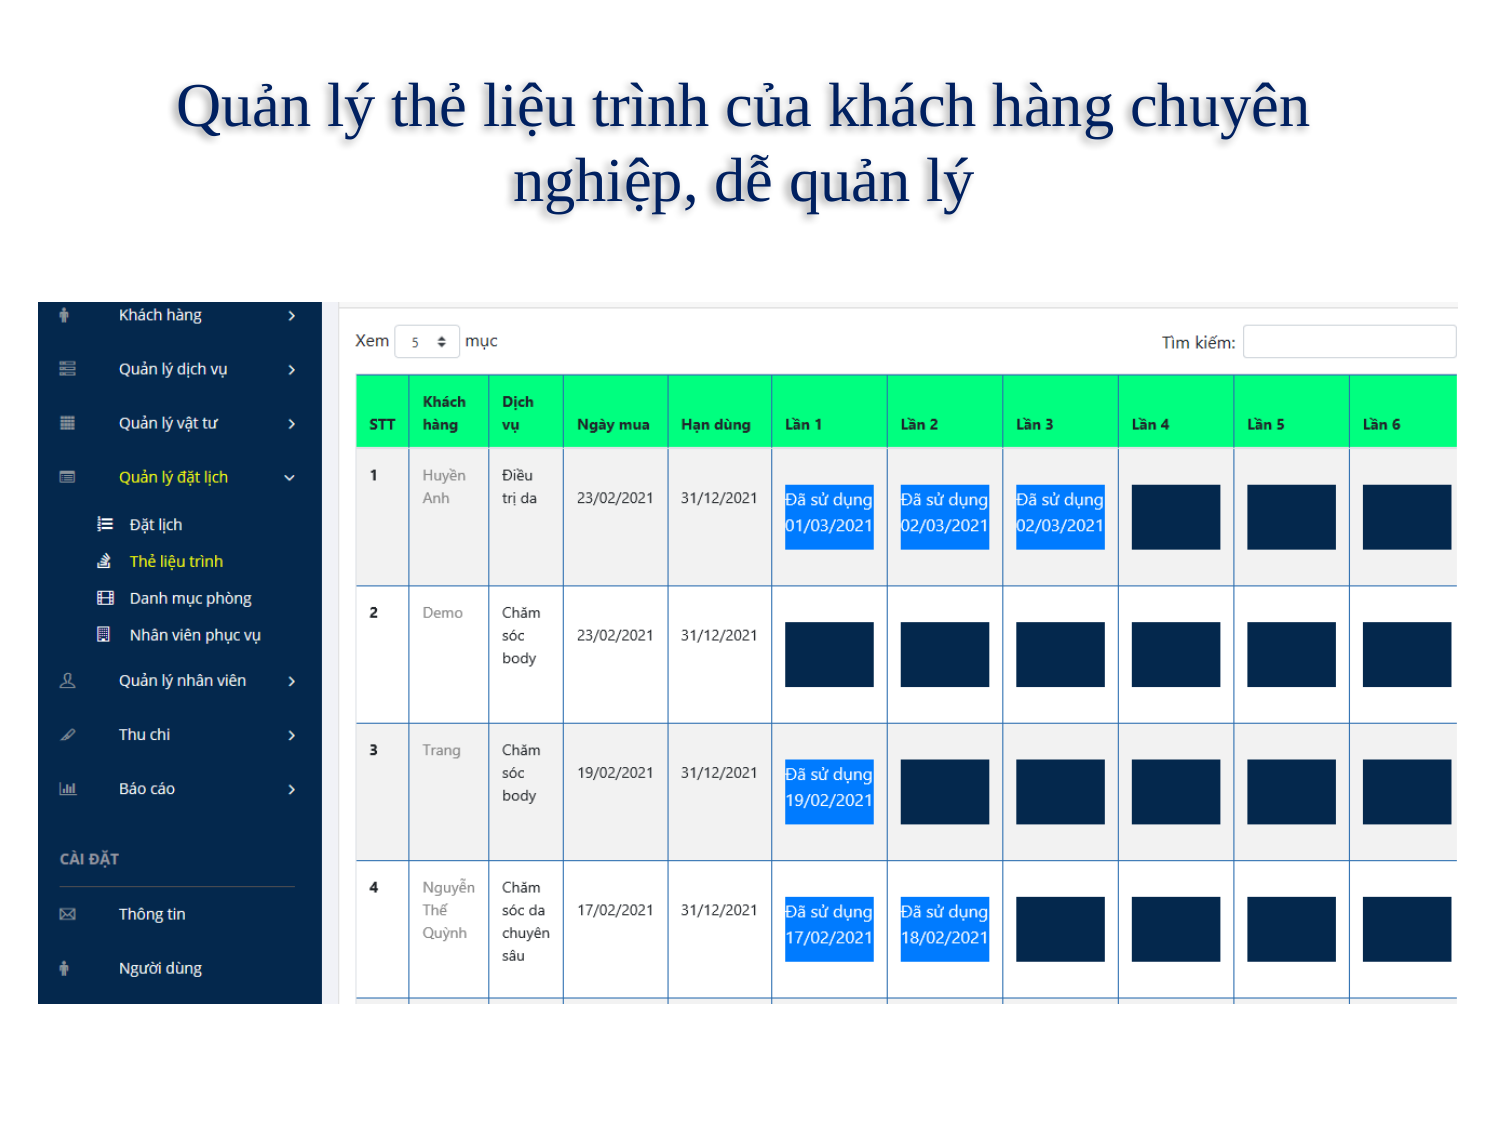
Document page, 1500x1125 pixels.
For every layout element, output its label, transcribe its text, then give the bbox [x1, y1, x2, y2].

picture [38, 302, 1459, 1004]
title Quản lý thẻ liệu trình của khách hàng chuyên nghiệp, dễ quản lý [64, 45, 1424, 233]
